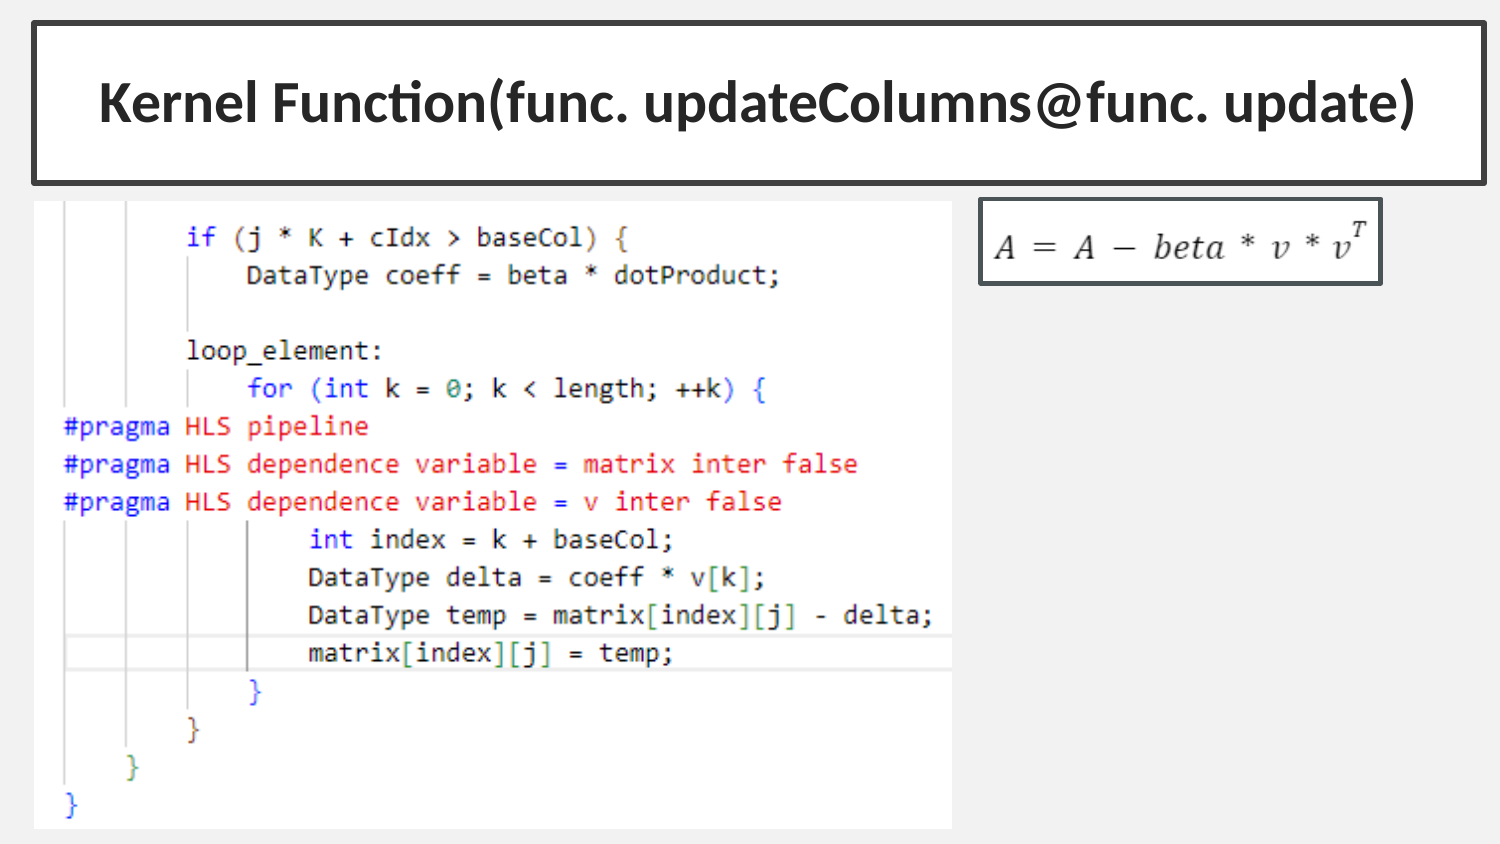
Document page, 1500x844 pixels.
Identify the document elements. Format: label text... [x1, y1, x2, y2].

title Kernel Function(func. updateColumns@func. update) [31, 20, 1487, 186]
picture [982, 200, 1379, 282]
picture [33, 200, 952, 829]
